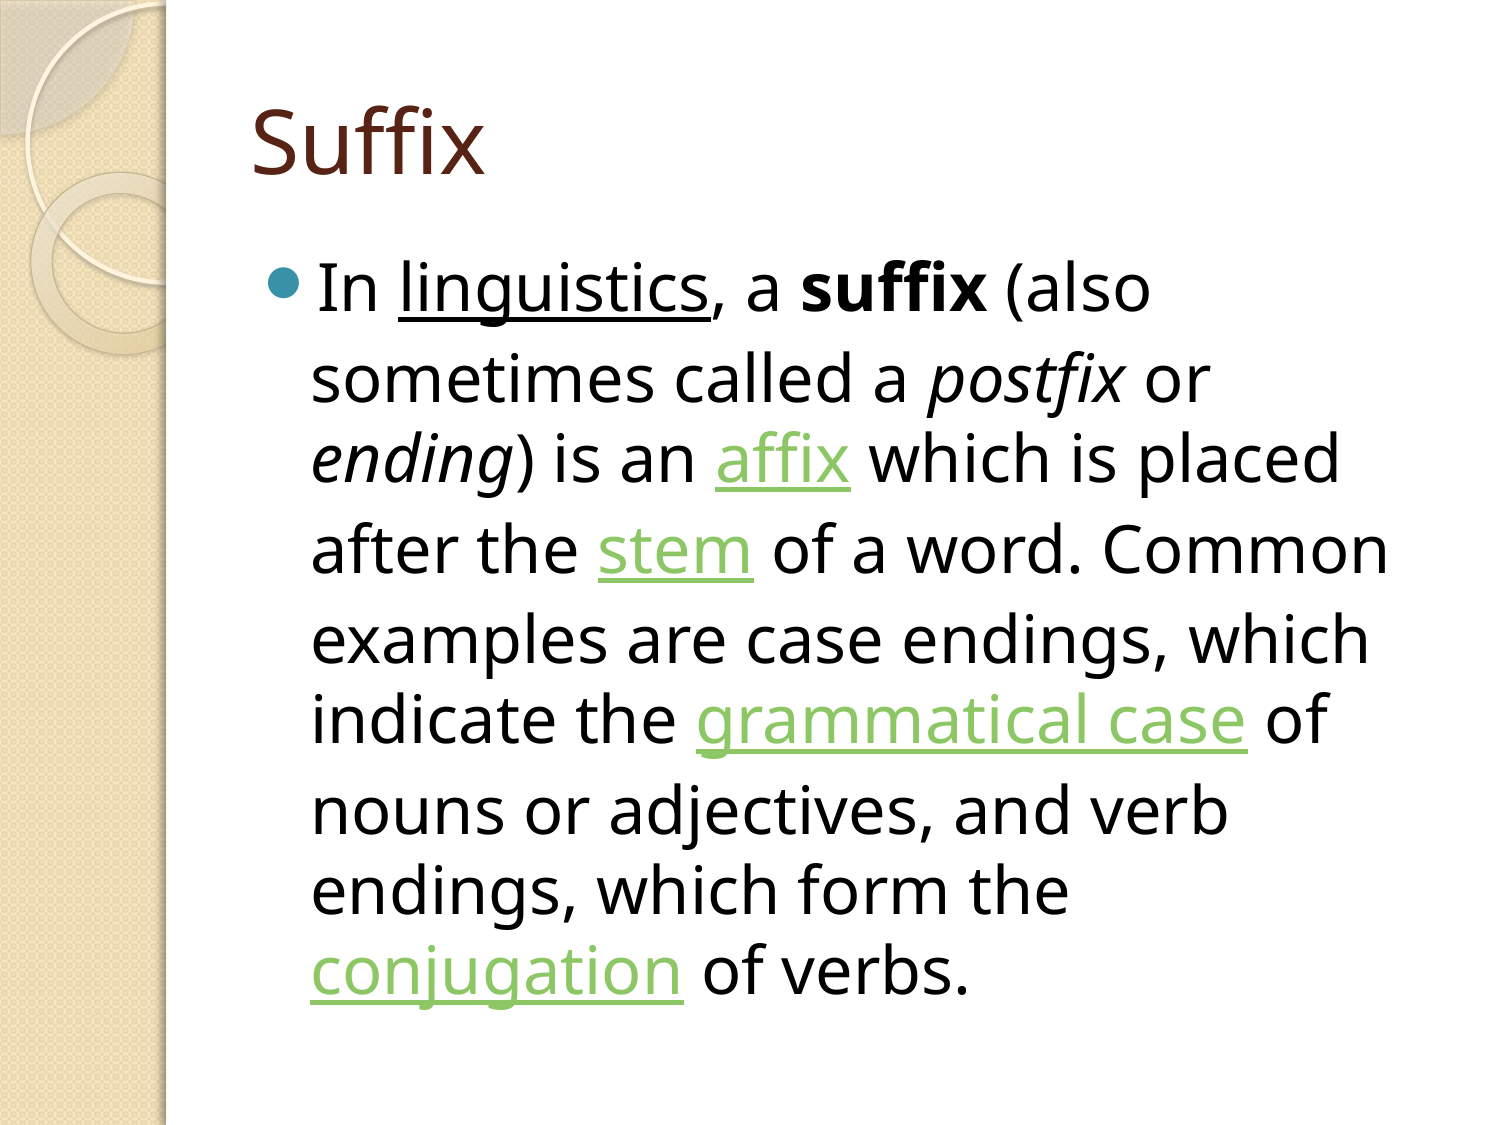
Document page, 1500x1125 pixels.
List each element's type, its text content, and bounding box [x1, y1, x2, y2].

title Suffix [235, 45, 1466, 233]
list In linguistics, a suffix (also sometimes called a postfix or ending) is an affix which is placed after the stem of a word. Common examples are case endings, which indicate the grammatical case of nouns or adjectives, and verb endings, which form the conjugation of verbs. [235, 237, 1466, 1025]
